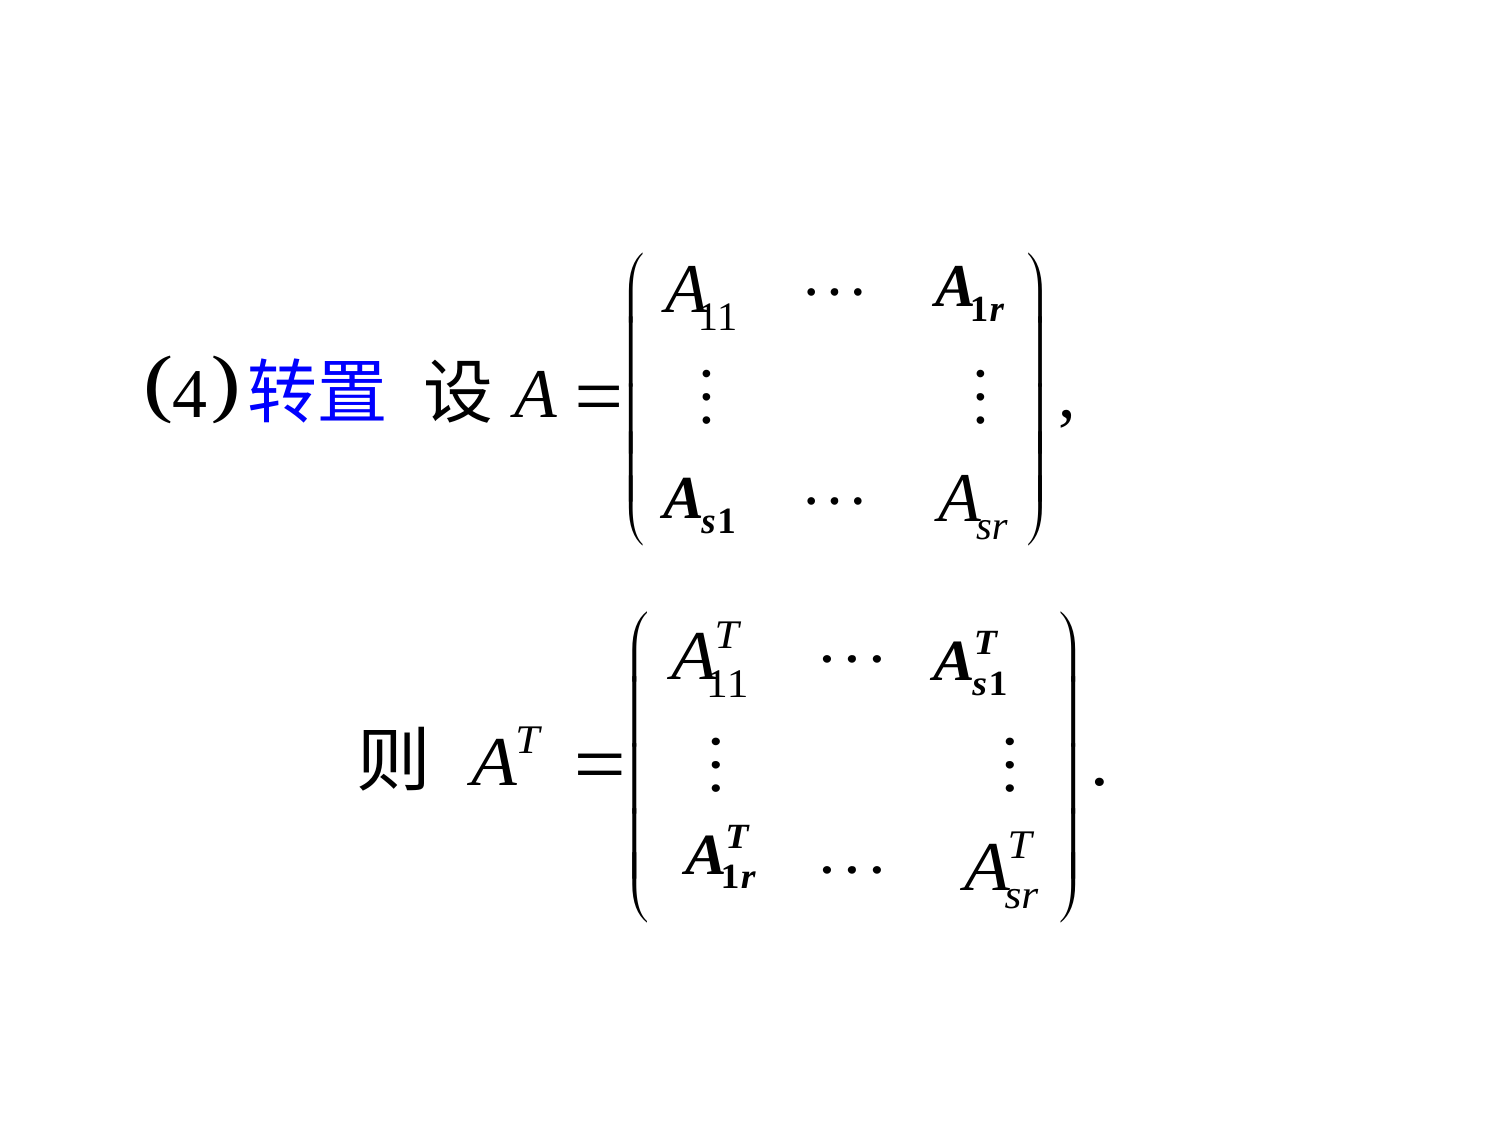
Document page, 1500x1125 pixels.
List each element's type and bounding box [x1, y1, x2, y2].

text_box [348, 597, 1117, 937]
text_box [135, 236, 1085, 563]
text_box [677, 816, 762, 894]
text_box [655, 466, 739, 541]
text_box [927, 254, 1010, 327]
text_box [925, 622, 1010, 702]
